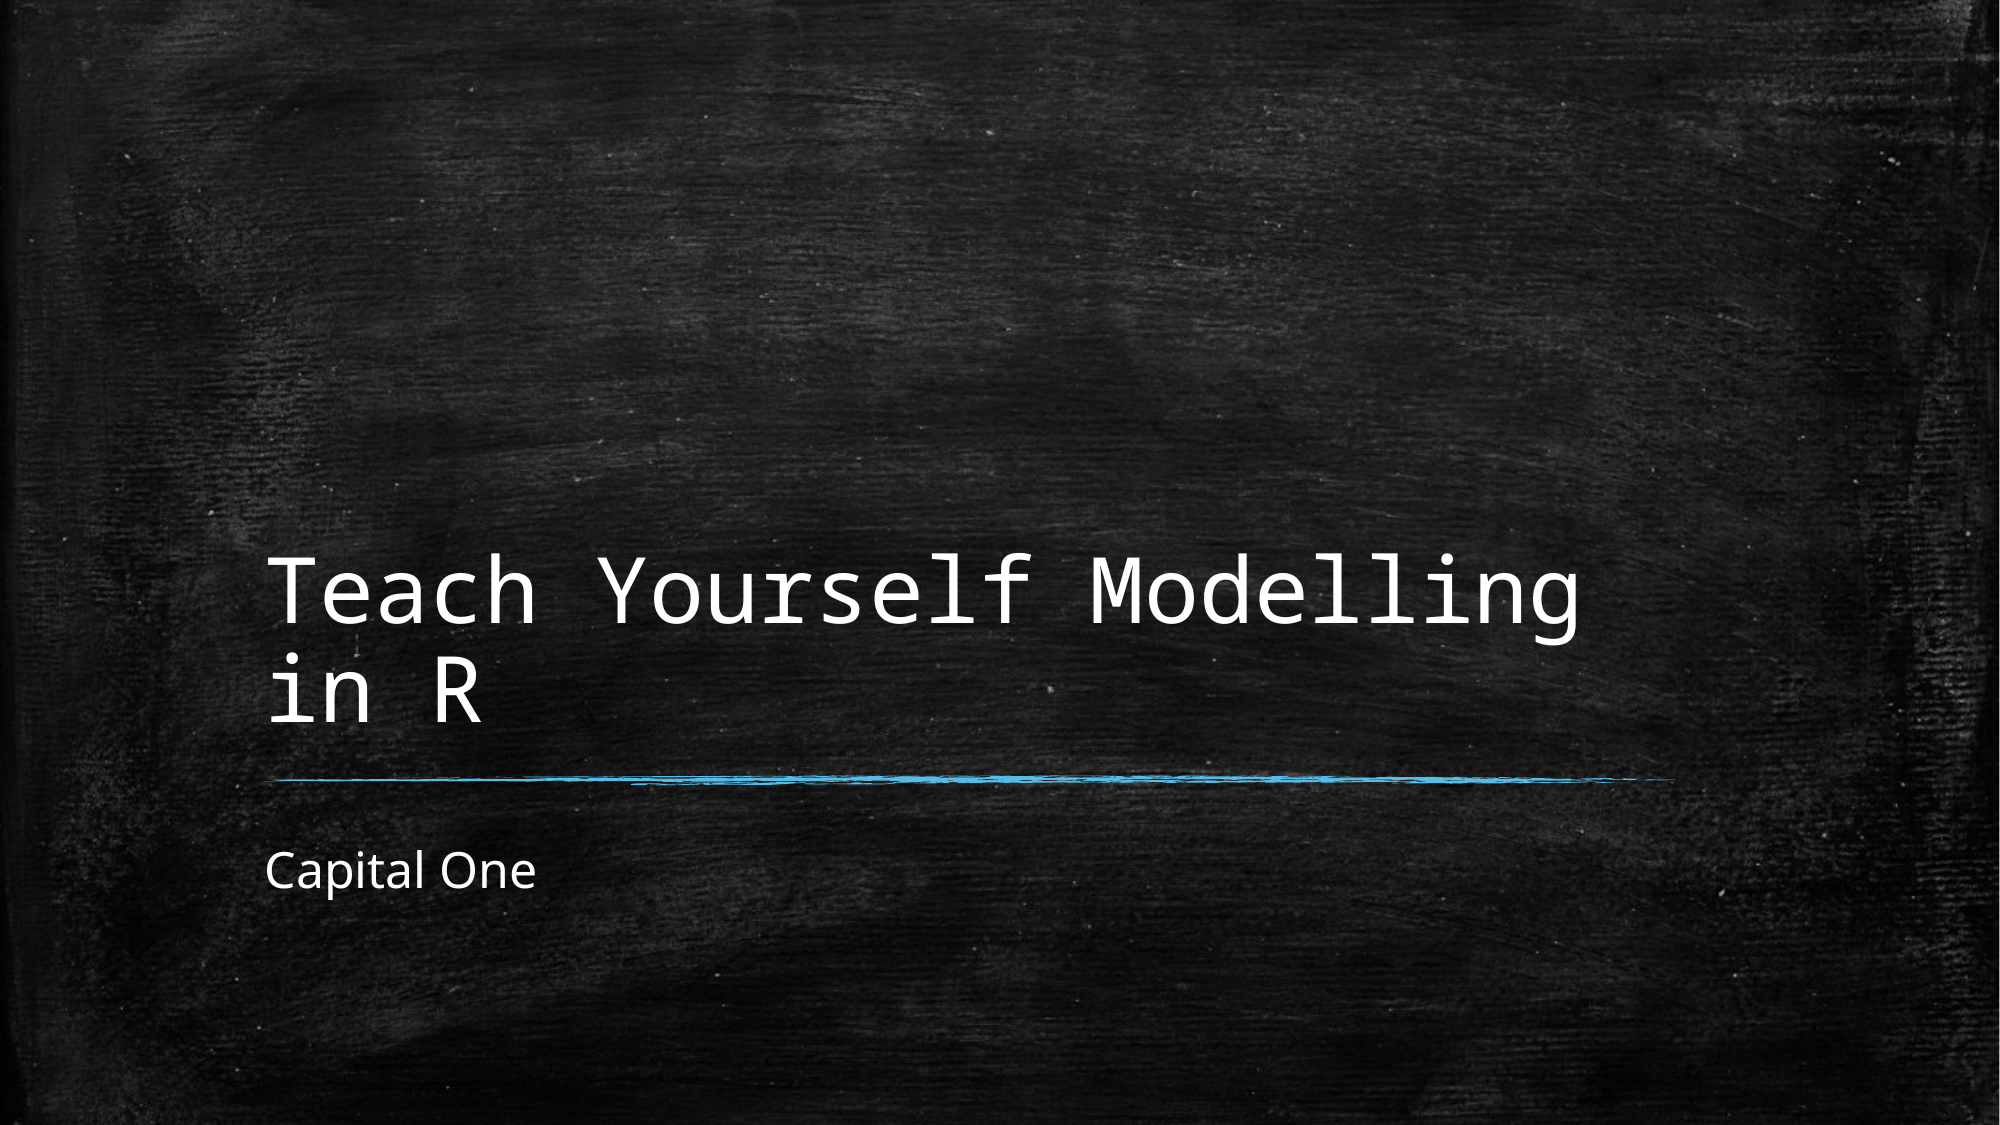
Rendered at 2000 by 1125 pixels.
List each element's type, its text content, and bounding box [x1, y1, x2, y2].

subtitle Capital One [249, 837, 1750, 1013]
title Teach Yourself Modelling in R [249, 312, 1750, 750]
